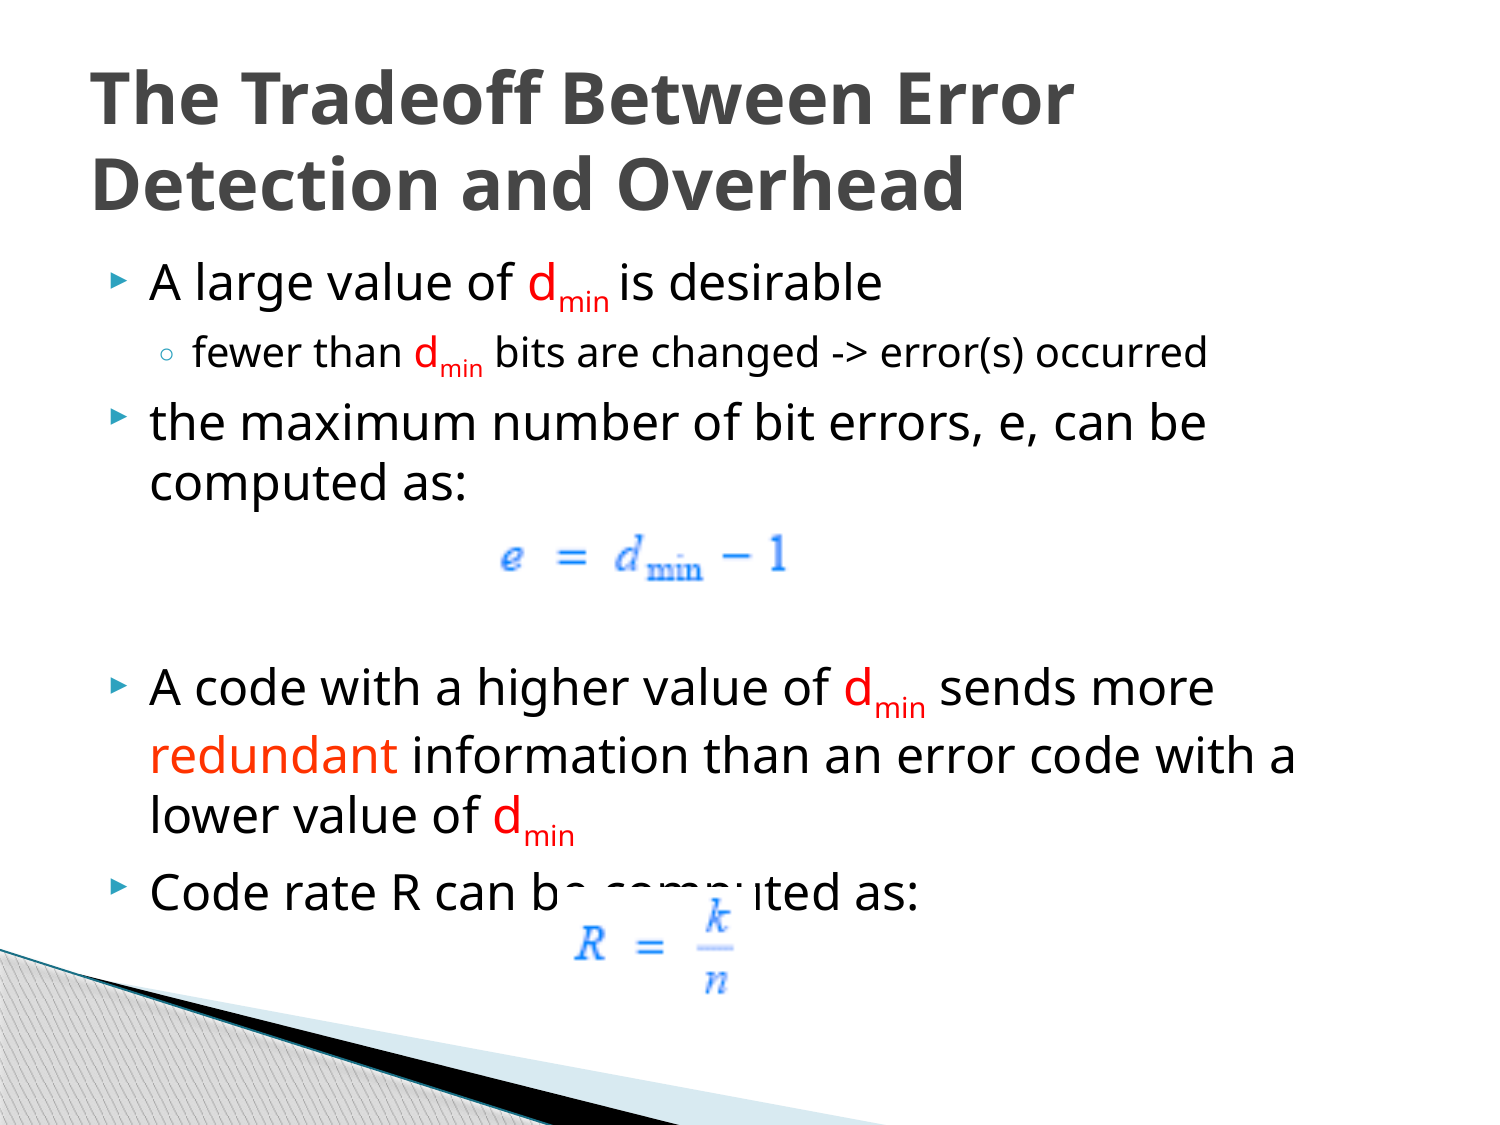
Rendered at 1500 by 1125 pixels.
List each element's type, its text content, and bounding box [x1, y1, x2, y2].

picture [557, 887, 756, 1013]
list A large value of dmin is desirable fewer than dmin bits are changed -> error(s) occurred the maximum number of bit errors, e, can be computed as: A code with a higher value of dmin sends more redundant information than an error code with a lower value of dmin Code rate R can be computed as: [75, 242, 1425, 1050]
title The Tradeoff Between Error Detection and Overhead [75, 45, 1425, 233]
picture [475, 519, 835, 595]
